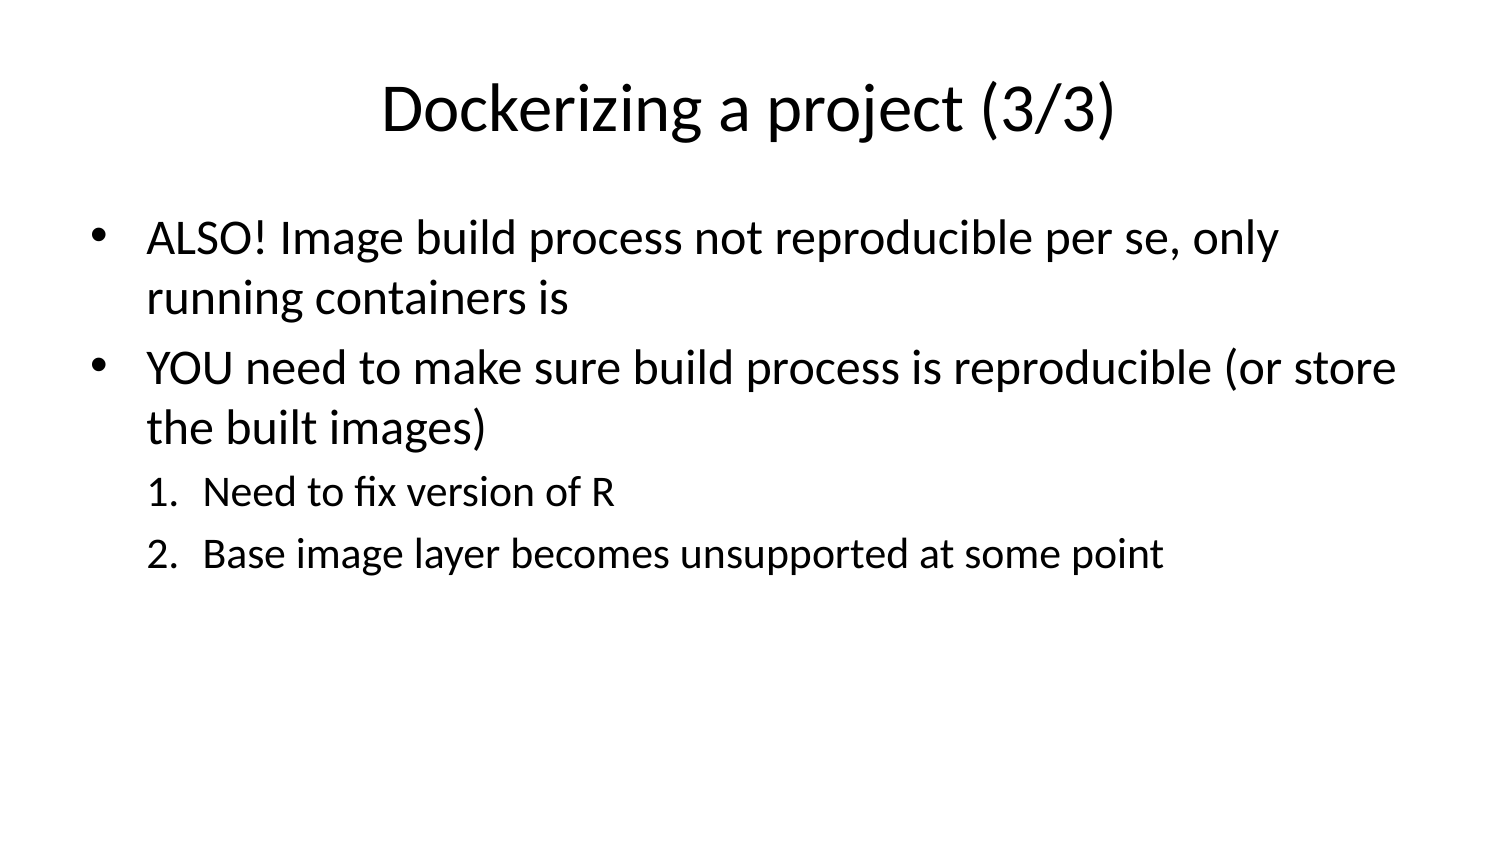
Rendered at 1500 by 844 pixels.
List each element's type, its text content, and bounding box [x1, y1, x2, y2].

title Dockerizing a project (3/3) [75, 33, 1425, 175]
list ALSO! Image build process not reproducible per se, only running containers is YOU need to make sure build process is reproducible (or store the built images) Need to fix version of R Base image layer becomes unsupported at some point [75, 196, 1425, 754]
